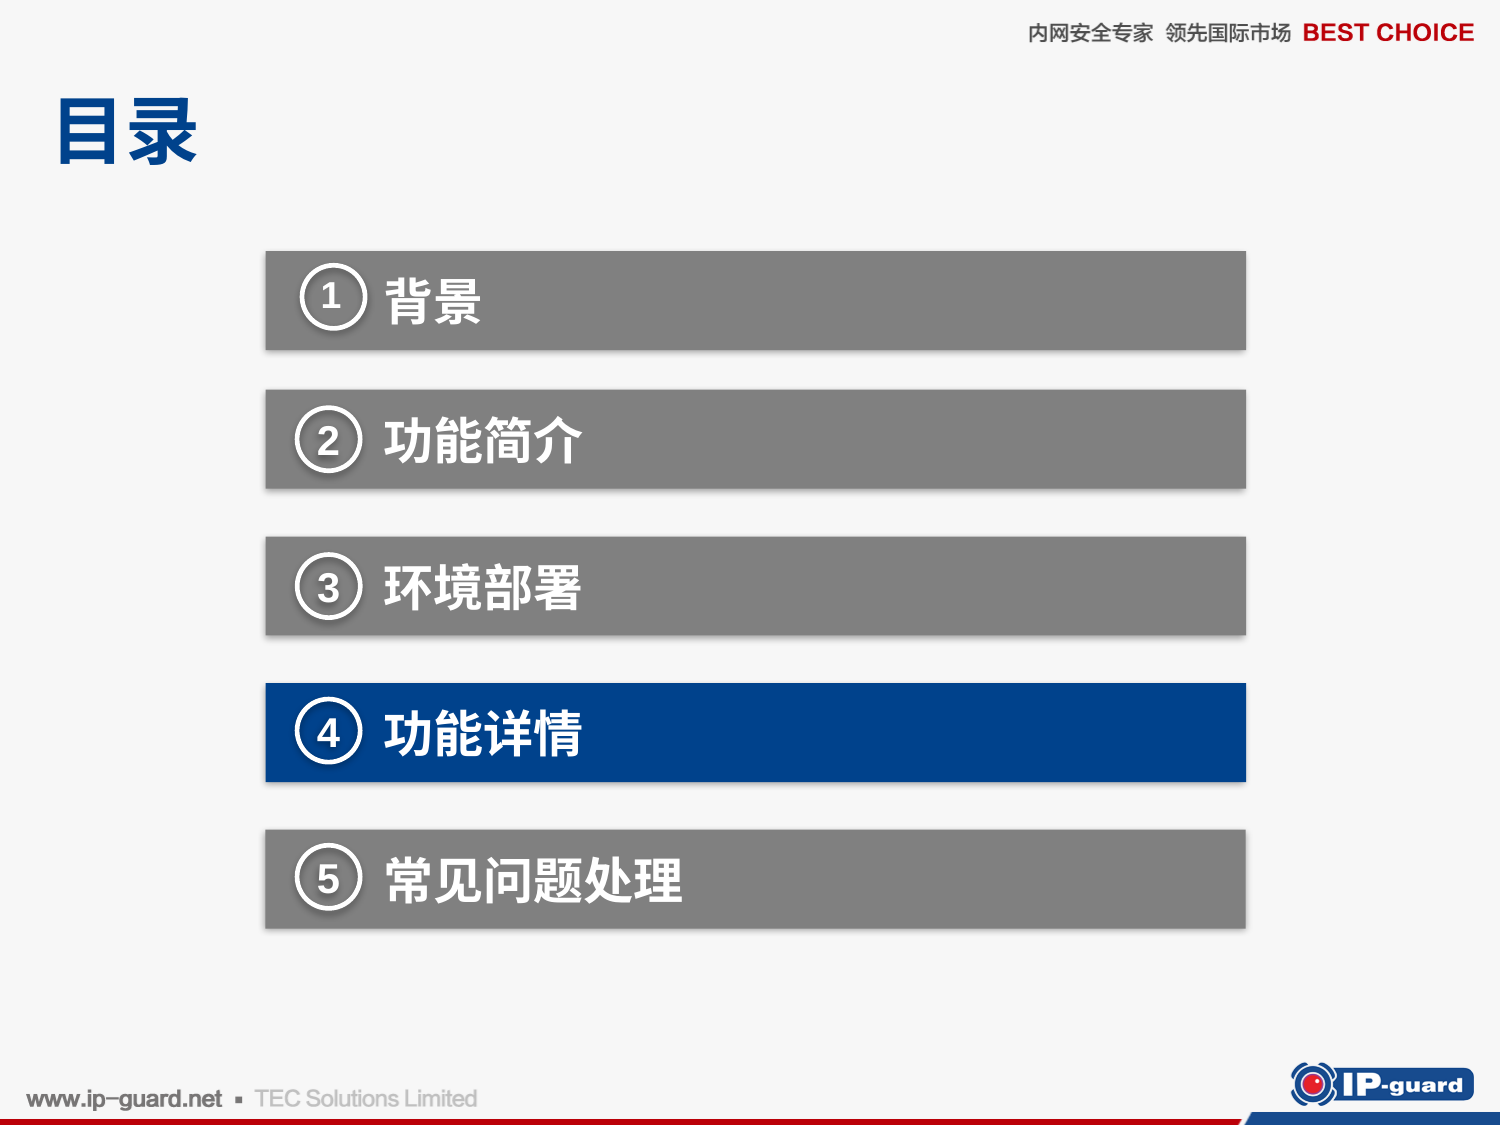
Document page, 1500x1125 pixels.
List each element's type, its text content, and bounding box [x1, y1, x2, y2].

title 目录 [35, 35, 285, 223]
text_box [265, 829, 1246, 929]
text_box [265, 389, 1247, 489]
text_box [265, 682, 1247, 783]
picture [0, 0, 1500, 1125]
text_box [265, 250, 1247, 351]
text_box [265, 536, 1247, 636]
